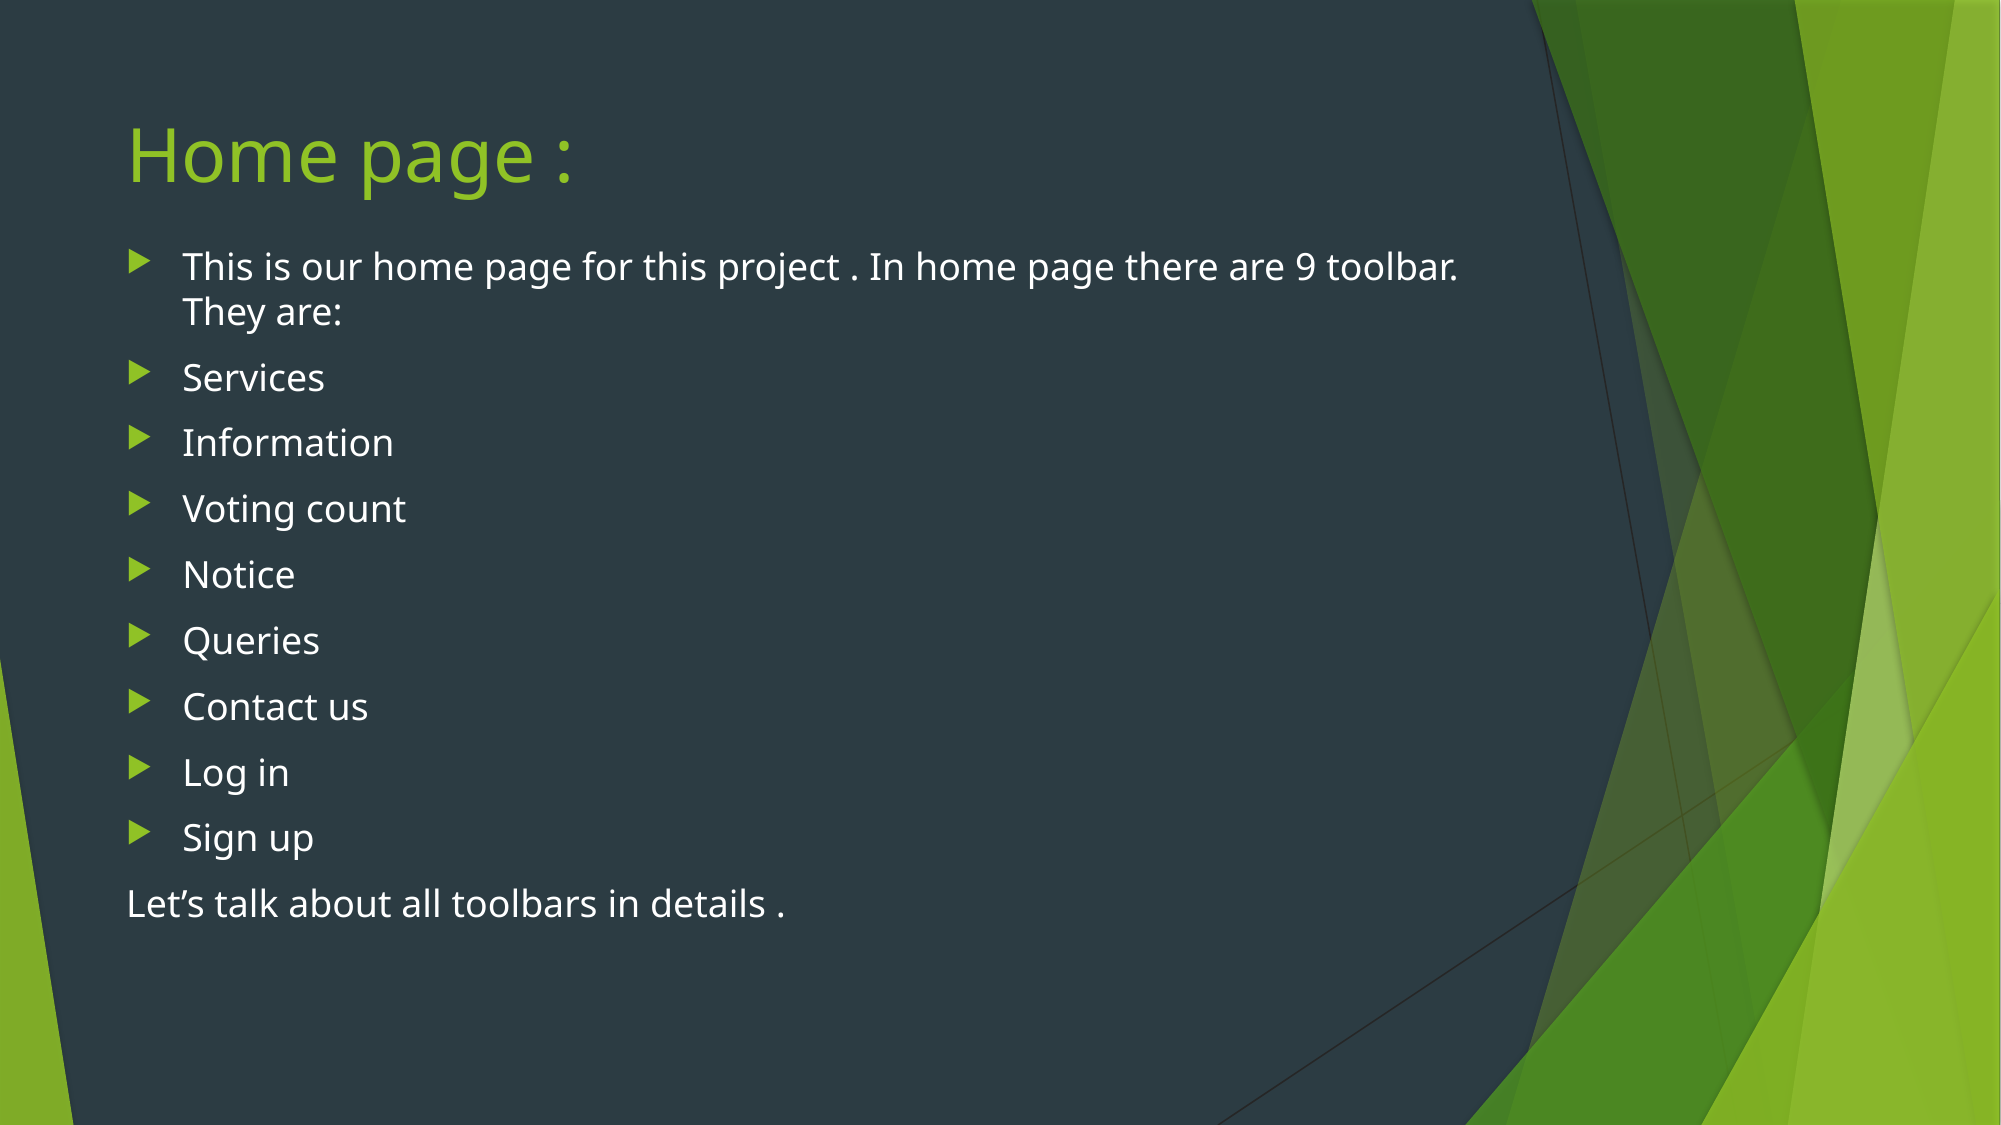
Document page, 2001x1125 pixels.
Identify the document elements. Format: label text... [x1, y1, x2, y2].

title Home page : [111, 99, 1522, 235]
list This is our home page for this project . In home page there are 9 toolbar. They are: Services Information Voting count Notice Queries Contact us Log in Sign up Let’s talk about all toolbars in details . [111, 235, 1522, 992]
